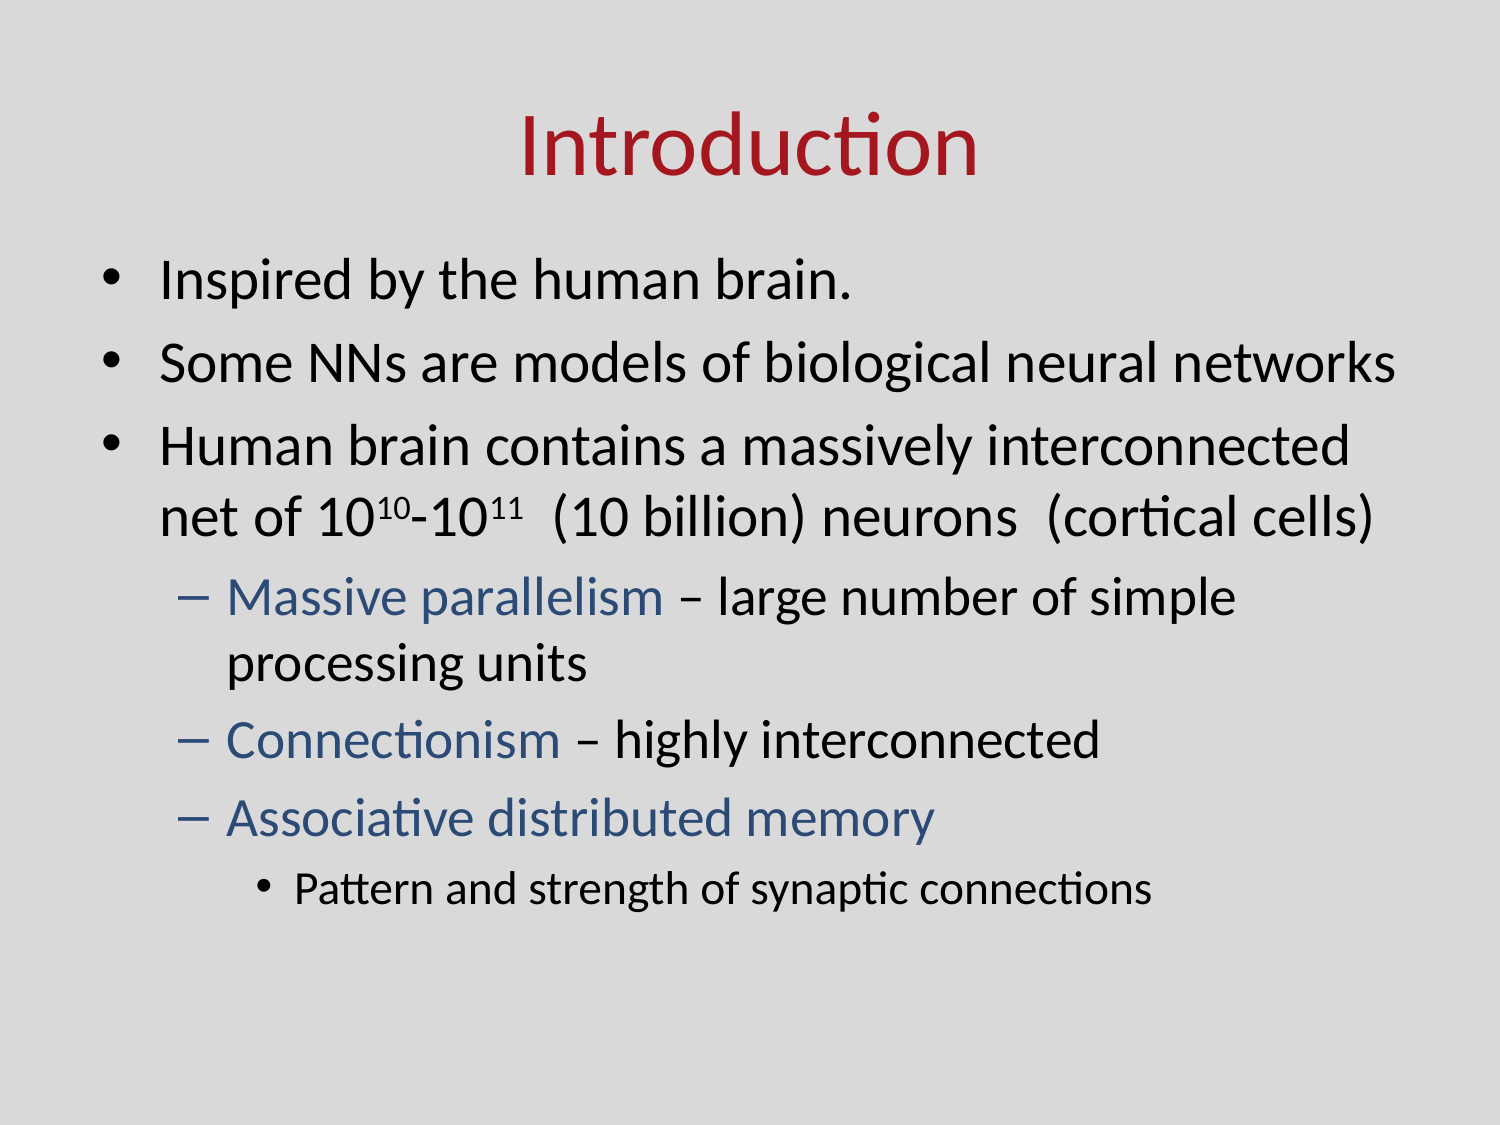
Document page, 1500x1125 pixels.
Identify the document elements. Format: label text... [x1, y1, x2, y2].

title Introduction [75, 45, 1425, 233]
list Inspired by the human brain. Some NNs are models of biological neural networks Human brain contains a massively interconnected net of 1010-1011 (10 billion) neurons (cortical cells) Massive parallelism – large number of simple processing units Connectionism – highly interconnected Associative distributed memory Pattern and strength of synaptic connections [86, 232, 1437, 1030]
